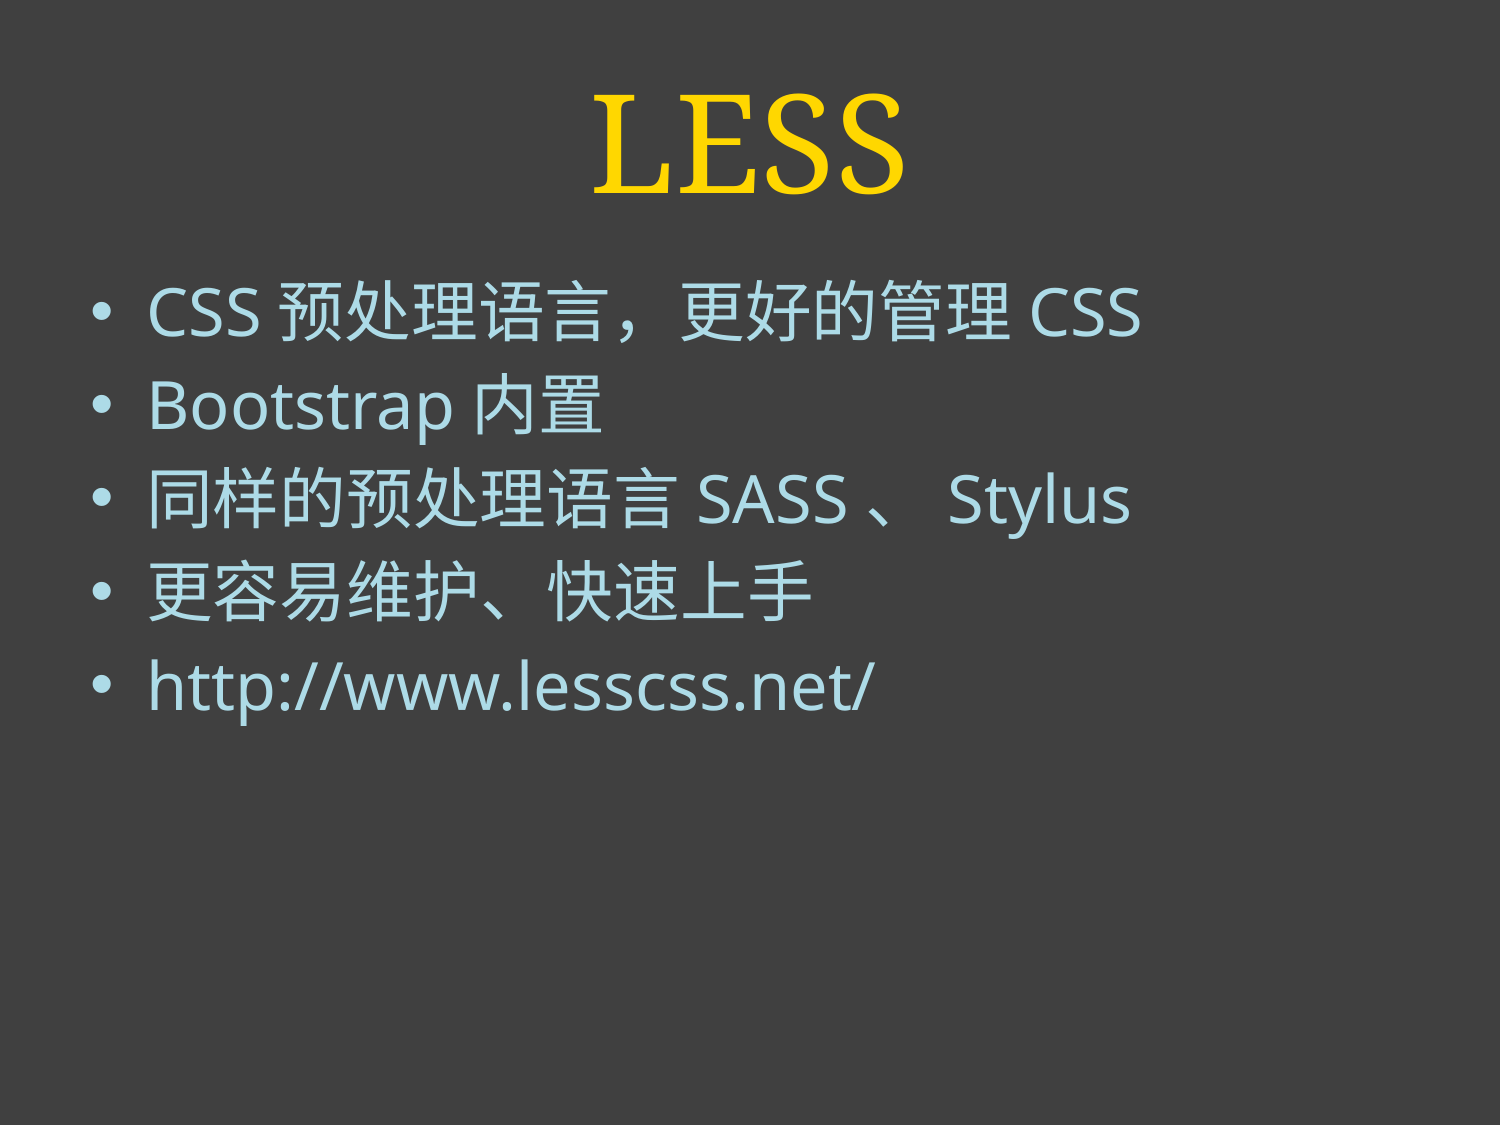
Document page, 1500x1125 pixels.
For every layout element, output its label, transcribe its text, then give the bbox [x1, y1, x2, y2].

title LESS [75, 45, 1425, 233]
list CSS预处理语言，更好的管理CSS Bootstrap内置 同样的预处理语言SASS、Stylus 更容易维护、快速上手 http://www.lesscss.net/ [75, 262, 1425, 1005]
